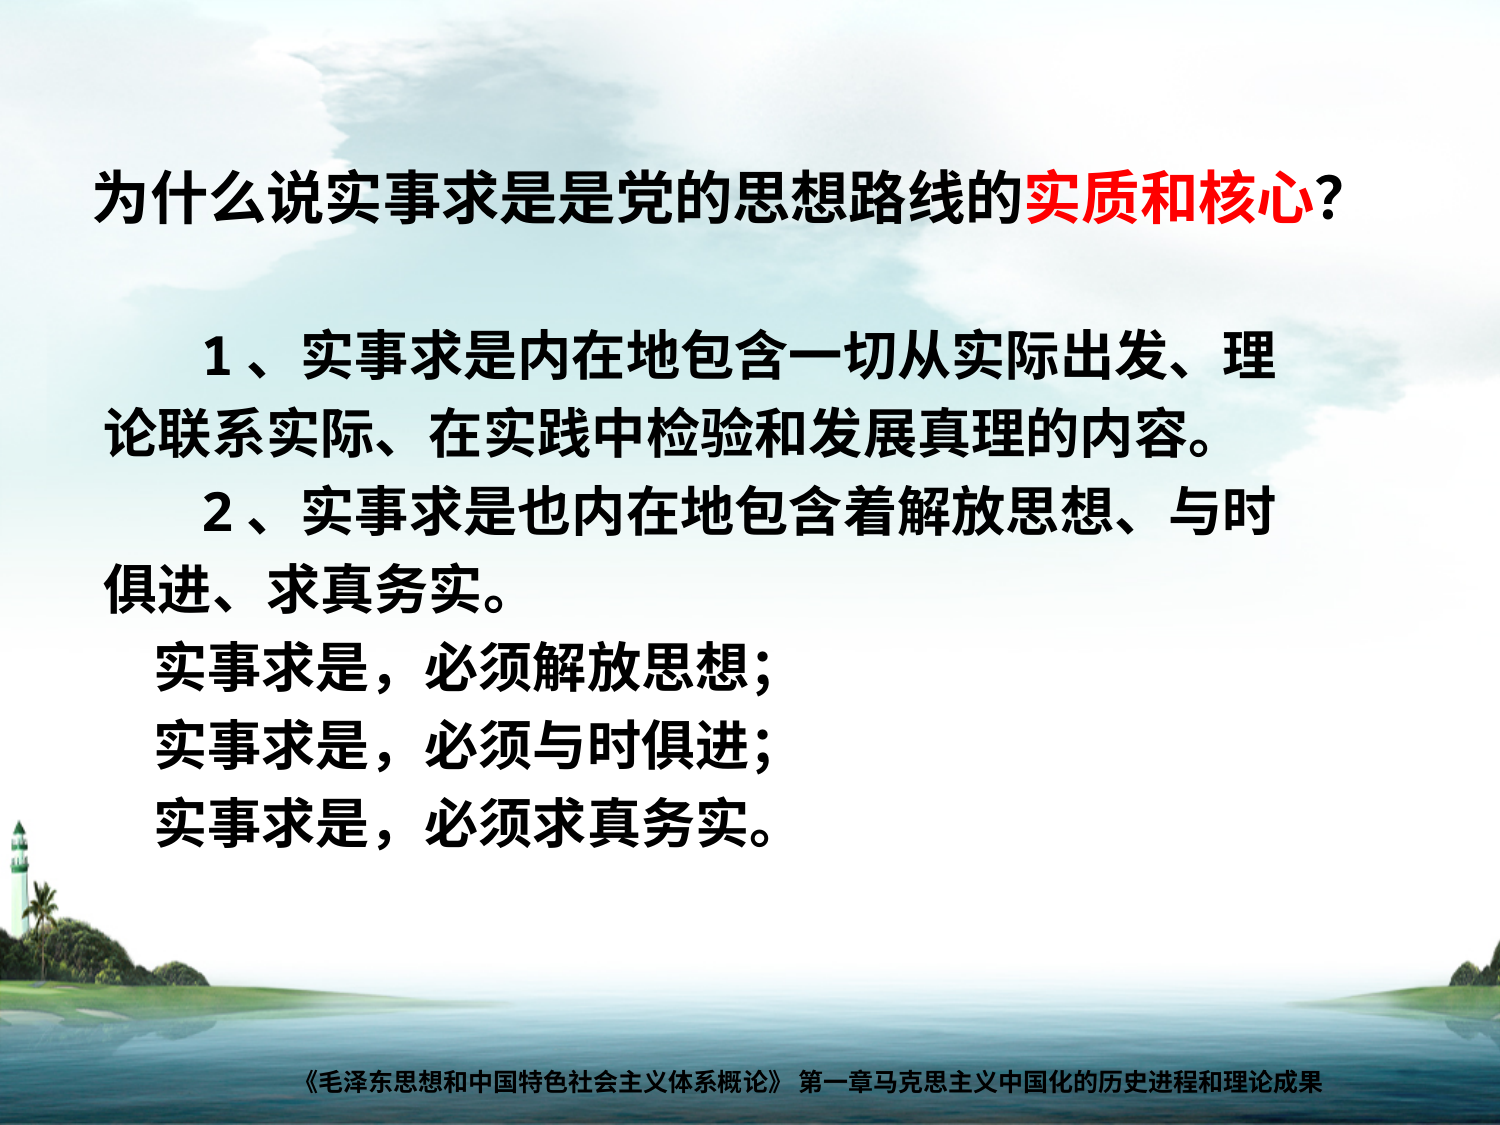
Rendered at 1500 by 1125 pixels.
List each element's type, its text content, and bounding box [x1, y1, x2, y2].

text_box 为什么说实事求是是党的思想路线的实质和核心？ [76, 137, 1500, 243]
picture [0, 0, 1500, 1125]
footer 《毛泽东思想和中国特色社会主义体系概论》 第一章马克思主义中国化的历史进程和理论成果 [265, 1058, 1353, 1125]
text_box 1、实事求是内在地包含一切从实际出发、理论联系实际、在实践中检验和发展真理的内容。 2、实事求是也内在地包含着解放思想、与时俱进、求真务实。 实事求是，必须解放思想； 实事求是，必须与时俱进； 实事求是，必须求真务实。 [88, 243, 1320, 940]
